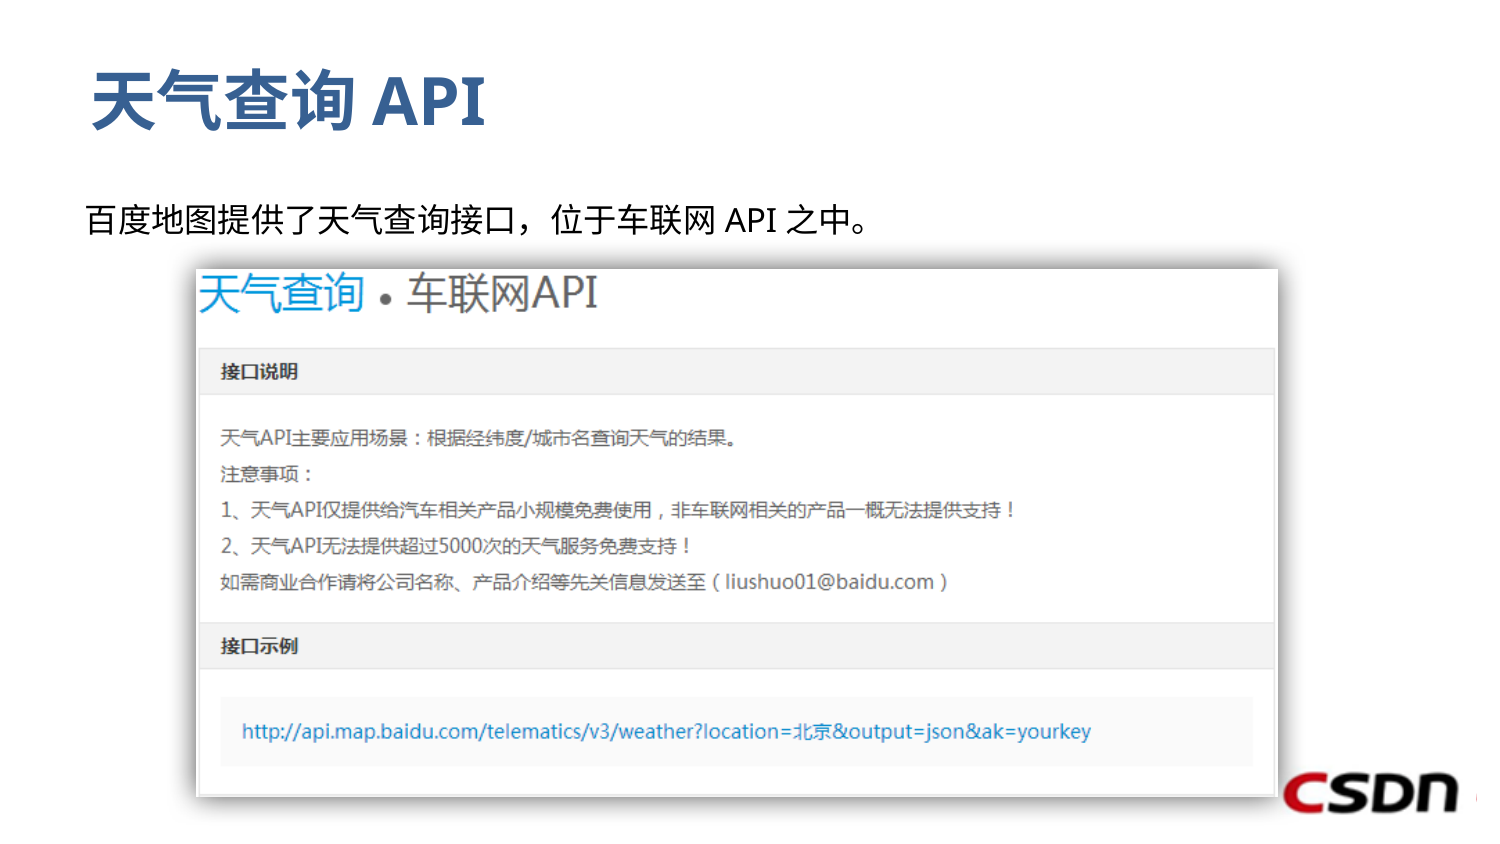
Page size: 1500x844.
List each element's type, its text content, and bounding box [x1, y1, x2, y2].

title 天气查询API [75, 45, 1425, 153]
text_box 百度地图提供了天气查询接口，位于车联网API之中。 [70, 171, 1407, 247]
picture [196, 269, 1477, 824]
